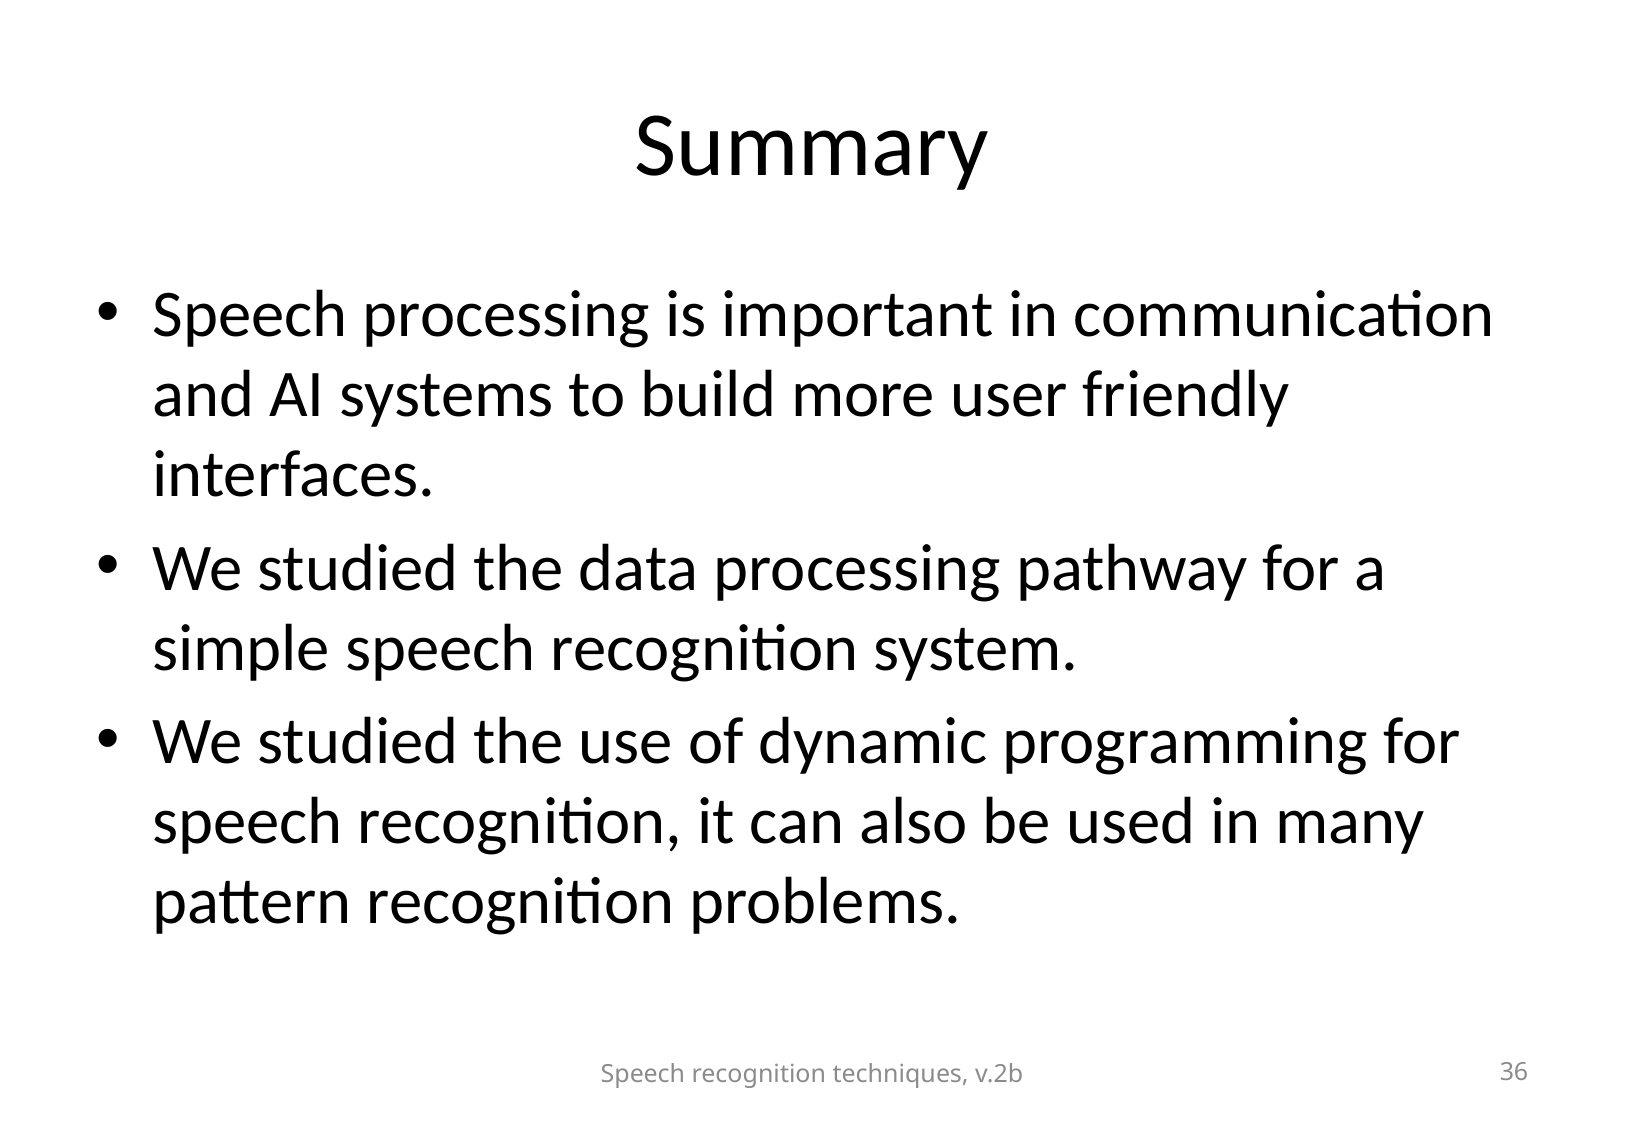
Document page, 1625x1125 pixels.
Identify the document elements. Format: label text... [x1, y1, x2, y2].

slide_number 36 [1164, 1042, 1544, 1103]
footer Speech recognition techniques, v.2b [555, 1042, 1070, 1103]
list Speech processing is important in communication and AI systems to build more user friendly interfaces. We studied the data processing pathway for a simple speech recognition system. We studied the use of dynamic programming for speech recognition, it can also be used in many pattern recognition problems. [81, 262, 1544, 1005]
title Summary [81, 45, 1544, 233]
